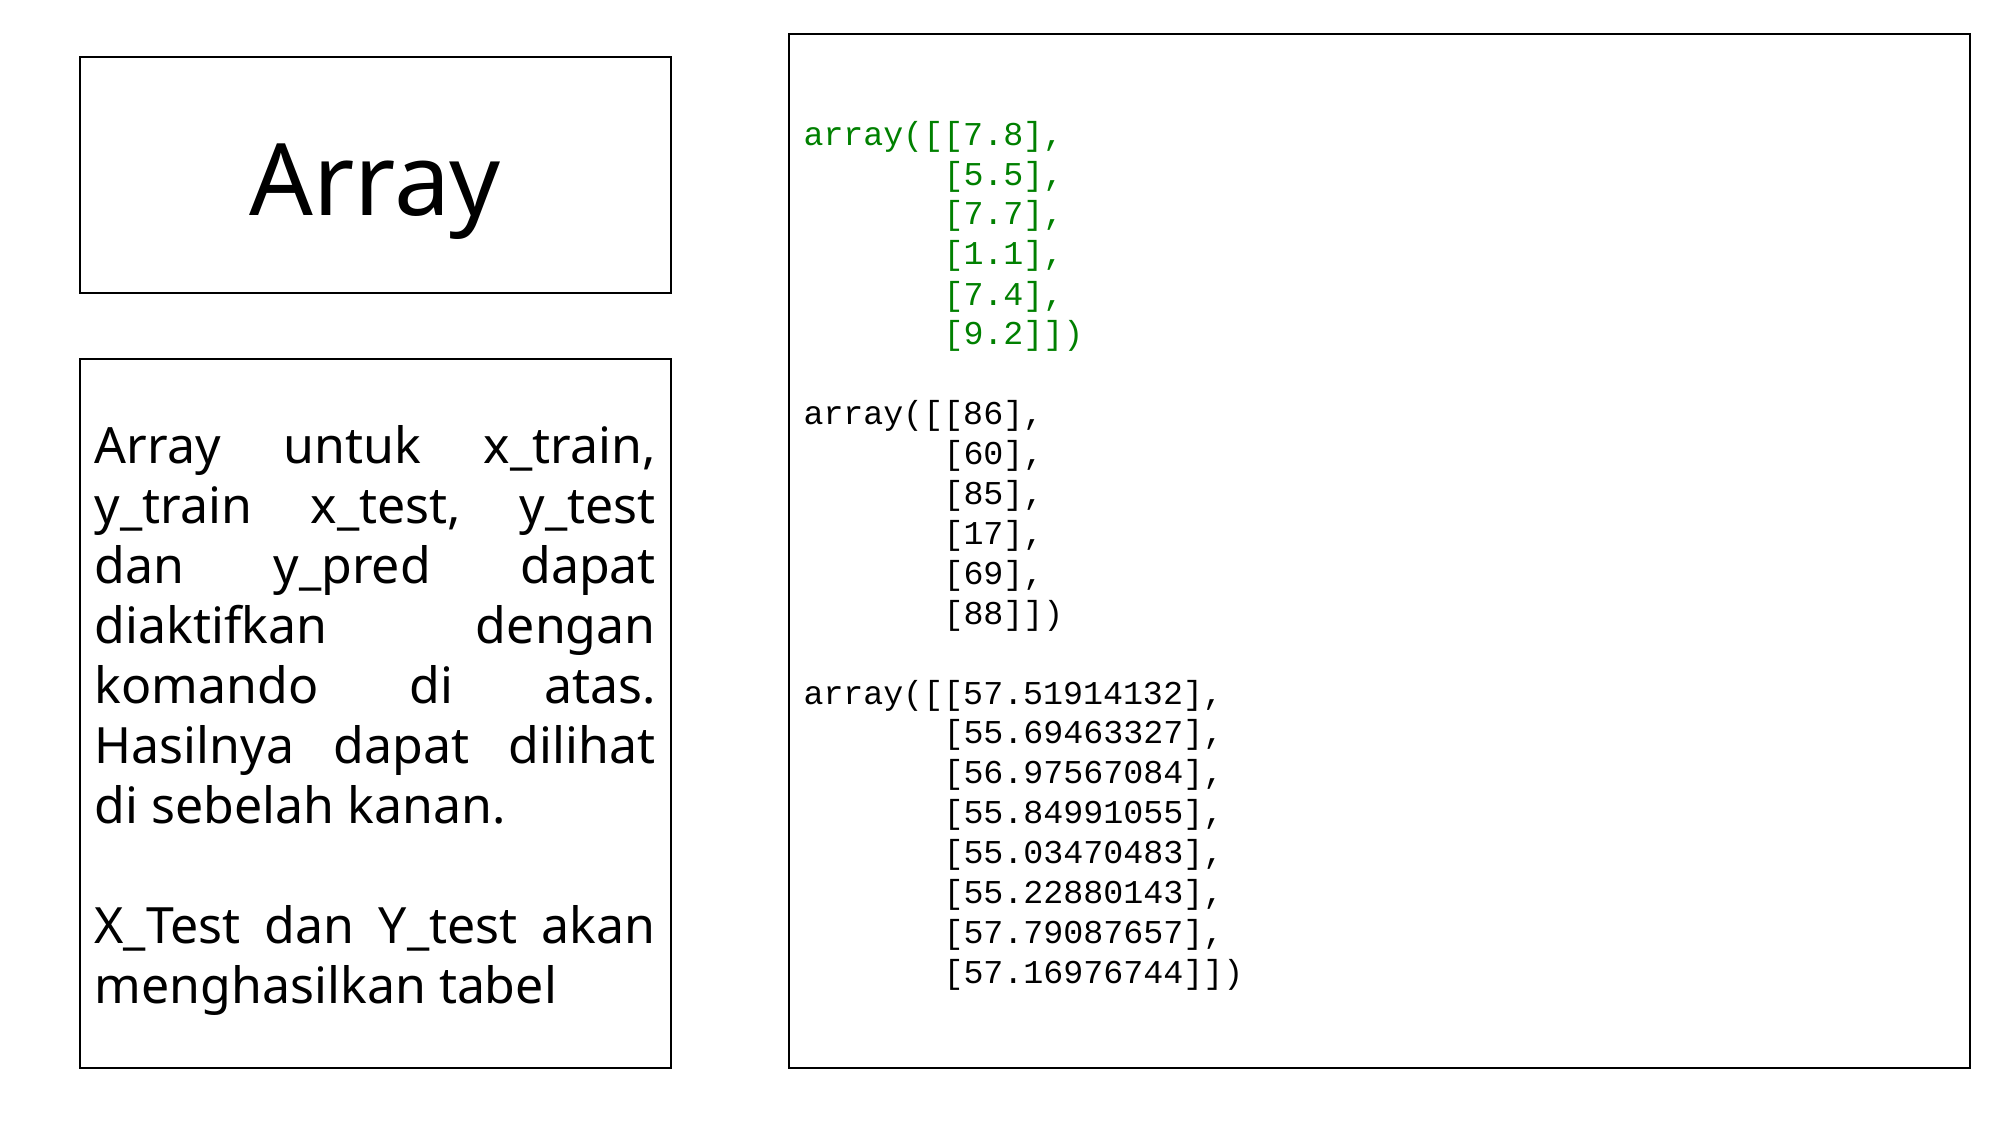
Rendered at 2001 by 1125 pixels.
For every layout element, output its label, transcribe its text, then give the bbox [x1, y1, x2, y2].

text_box Array [79, 56, 672, 294]
text_box Array untuk x_train, y_train x_test, y_test dan y_pred dapat diaktifkan dengan komando di atas. Hasilnya dapat dilihat di sebelah kanan. X_Test dan Y_test akan menghasilkan tabel [79, 358, 672, 1069]
text_box array([[7.8], [5.5], [7.7], [1.1], [7.4], [9.2]]) array([[86], [60], [85], [17], [69], [88]]) array([[57.51914132], [55.69463327], [56.97567084], [55.84991055], [55.03470483], [55.22880143], [57.79087657], [57.16976744]]) [788, 33, 1971, 1069]
